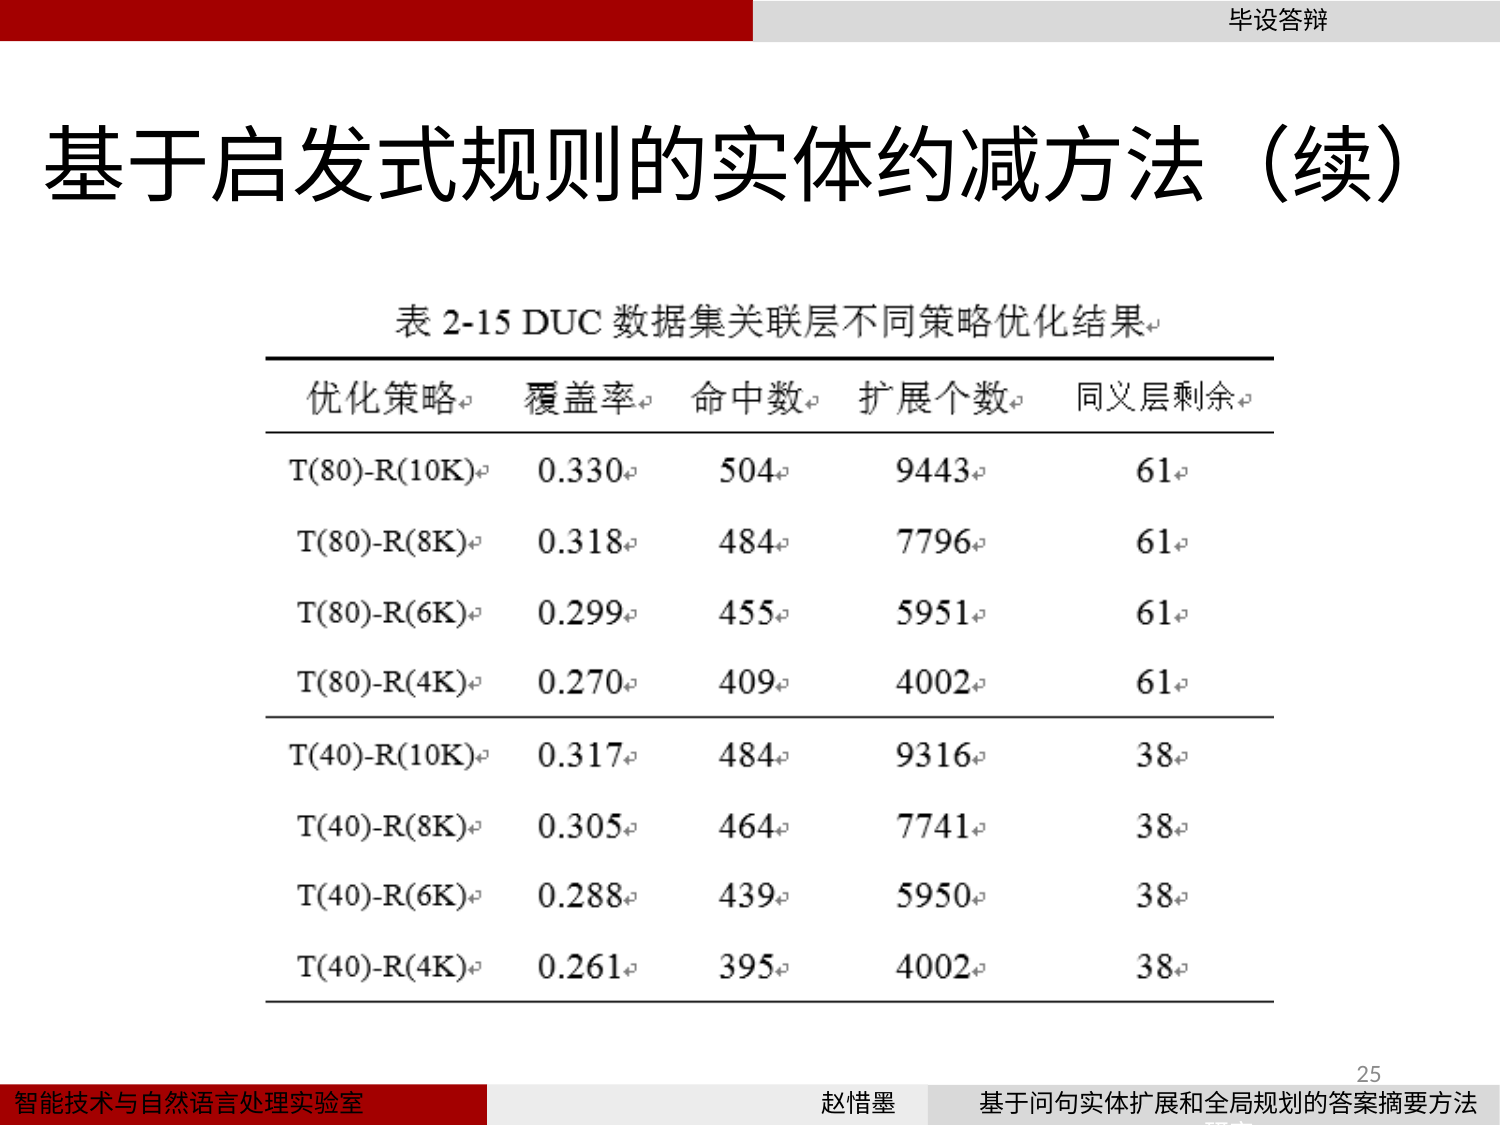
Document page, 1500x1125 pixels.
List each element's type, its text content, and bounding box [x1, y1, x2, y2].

title 基于启发式规则的实体约减方法（续） [27, 59, 1500, 278]
picture [251, 299, 1274, 1005]
slide_number 25 [1059, 1042, 1397, 1103]
